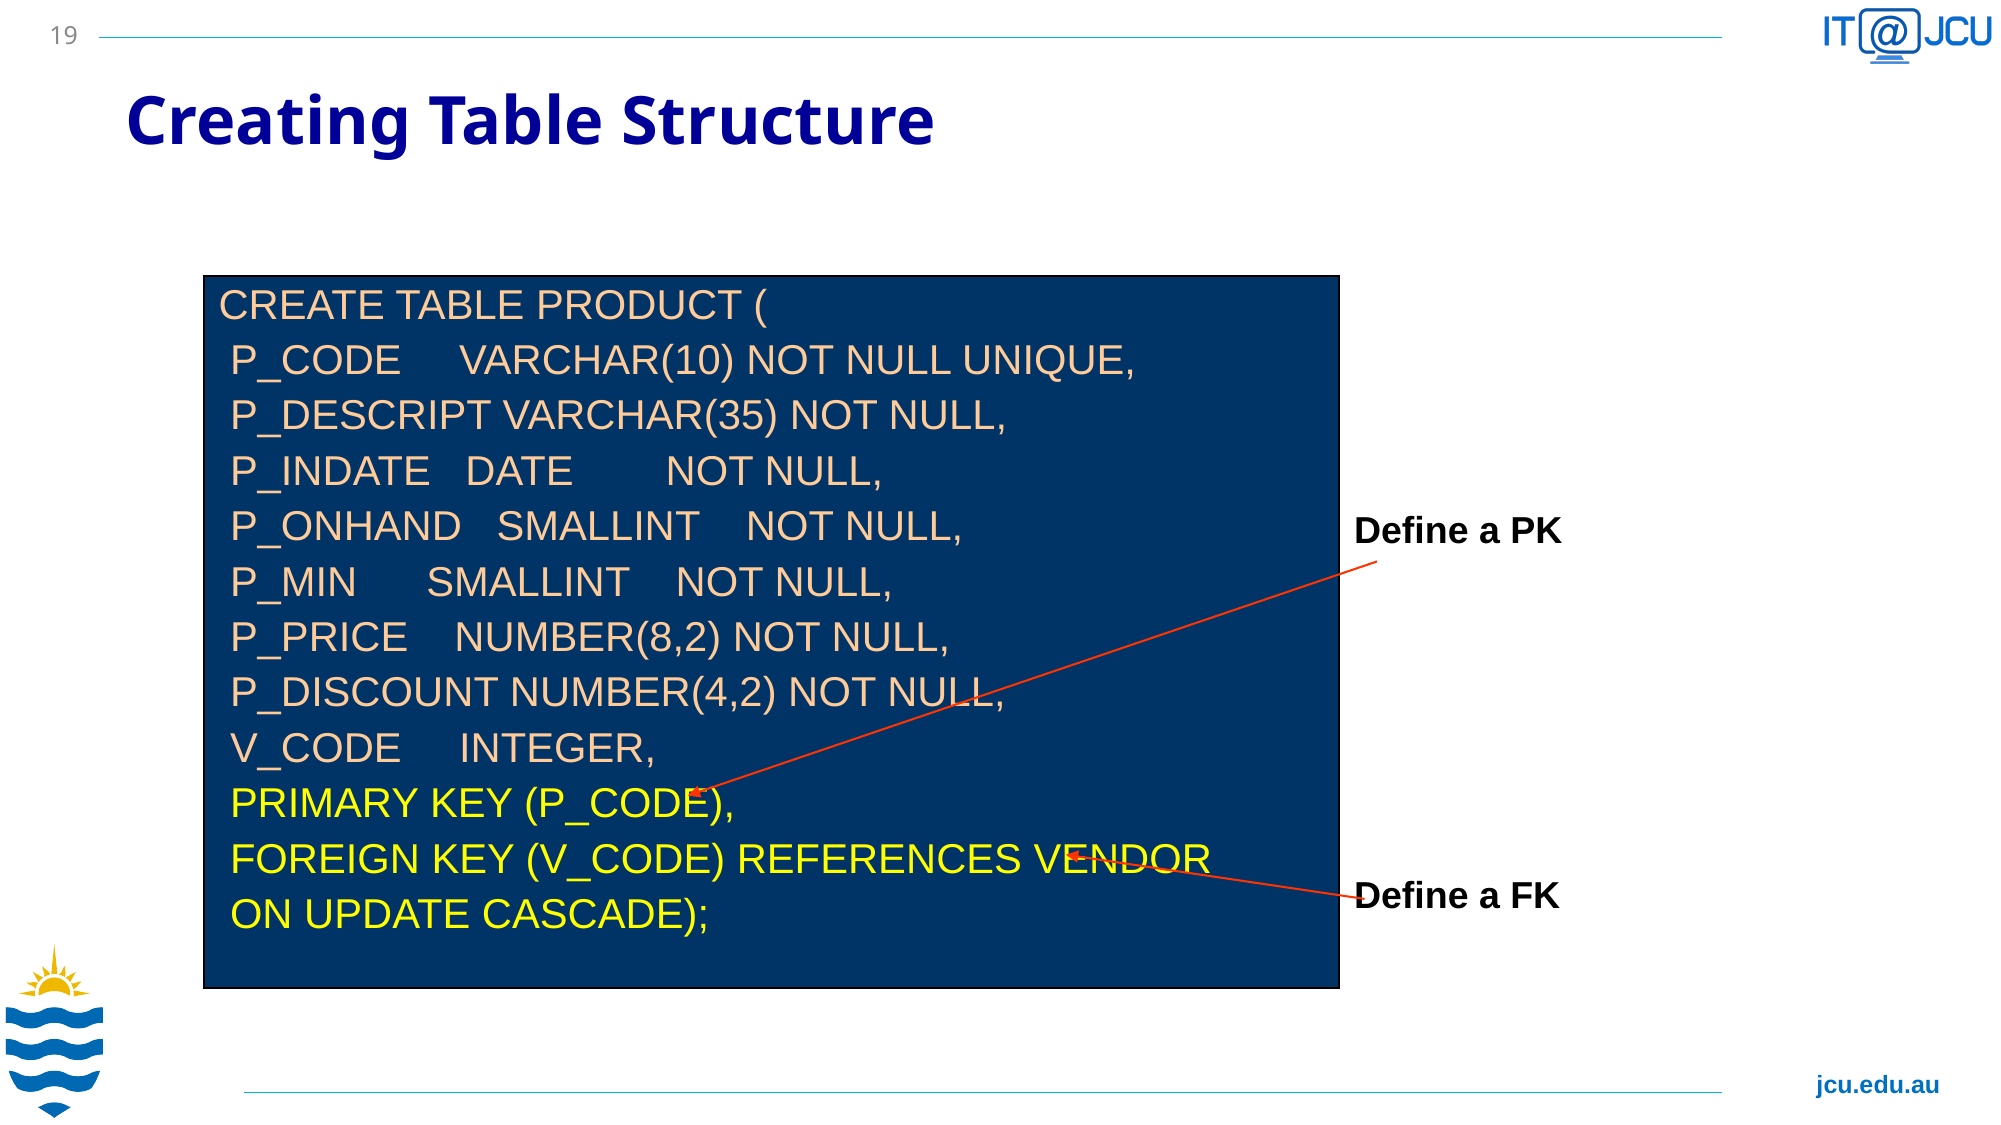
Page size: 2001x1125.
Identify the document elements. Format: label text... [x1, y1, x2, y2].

text_box [1065, 850, 1365, 900]
list CREATE TABLE PRODUCT ( P_CODE VARCHAR(10) NOT NULL UNIQUE, P_DESCRIPT VARCHAR(35) NOT NULL, P_INDATE DATE NOT NULL, P_ONHAND SMALLINT NOT NULL, P_MIN SMALLINT NOT NULL, P_PRICE NUMBER(8,2) NOT NULL, P_DISCOUNT NUMBER(4,2) NOT NULL, V_CODE INTEGER, PRIMARY KEY (P_CODE), FOREIGN KEY (V_CODE) REFERENCES VENDOR ON UPDATE CASCADE); [203, 275, 1340, 988]
text_box Define a PK [1339, 498, 1578, 559]
title Creating Table Structure [110, 79, 1433, 176]
picture [0, 942, 110, 1125]
picture [1822, 6, 1995, 67]
text_box [687, 561, 1378, 798]
slide_number 19 [34, 12, 111, 69]
text_box Define a FK [1339, 864, 1576, 924]
